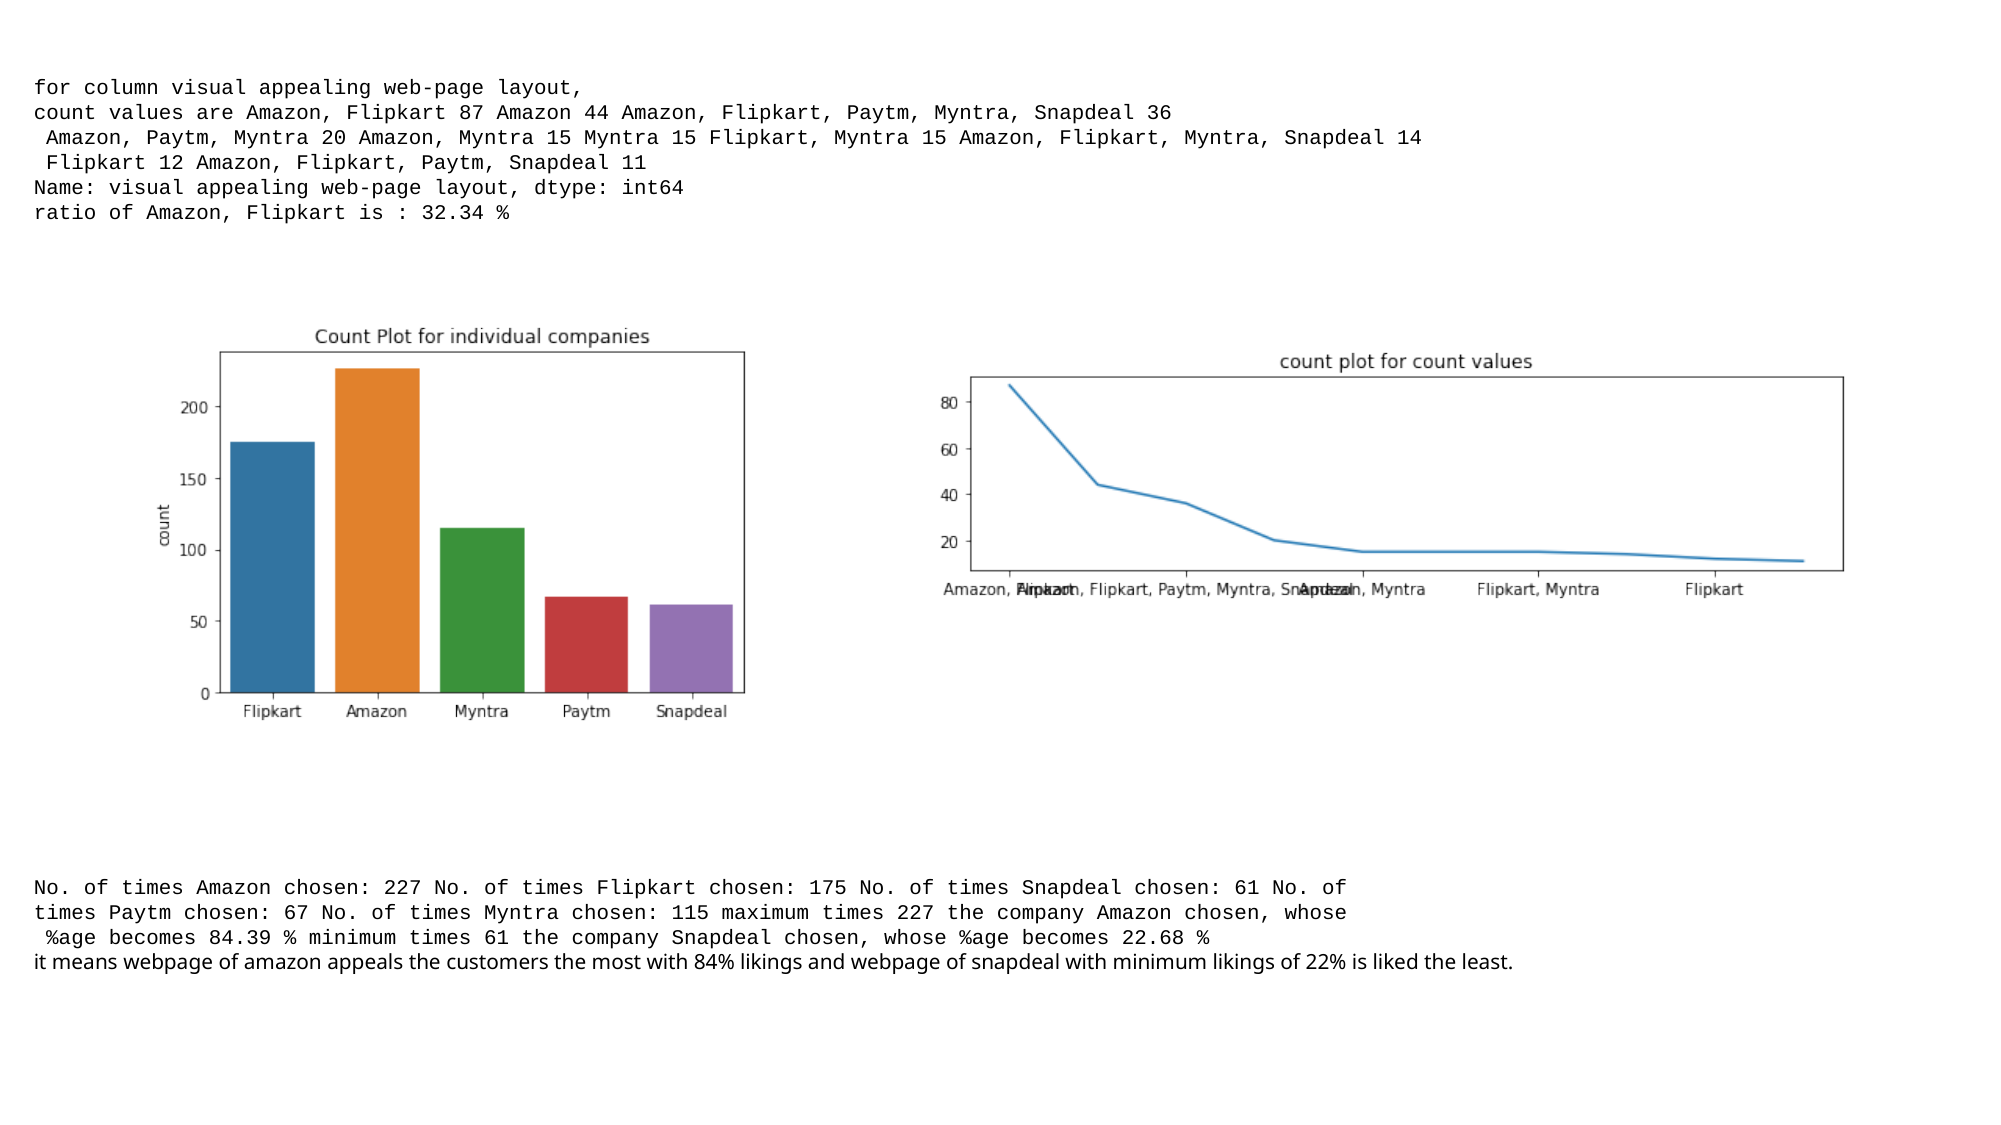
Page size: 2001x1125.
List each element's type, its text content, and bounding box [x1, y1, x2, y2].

picture [928, 342, 1854, 608]
text_box for column visual appealing web-page layout, count values are Amazon, Flipkart 87 Amazon 44 Amazon, Flipkart, Paytm, Myntra, Snapdeal 36 Amazon, Paytm, Myntra 20 Amazon, Myntra 15 Myntra 15 Flipkart, Myntra 15 Amazon, Flipkart, Myntra, Snapdeal 14 Flipkart 12 Amazon, Flipkart, Paytm, Snapdeal 11 Name: visual appealing web-page layout, dtype: int64 ratio of Amazon, Flipkart is : 32.34 % No. of times Amazon chosen: 227 No. of times Flipkart chosen: 175 No. of times Snapdeal chosen: 61 No. of times Paytm chosen: 67 No. of times Myntra chosen: 115 maximum times 227 the company Amazon chosen, whose %age becomes 84.39 % minimum times 61 the company Snapdeal chosen, whose %age becomes 22.68 % it means webpage of amazon appeals the customers the most with 84% likings and webpage of snapdeal with minimum likings of 22% is liked the least. [33, 73, 1514, 974]
picture [146, 317, 755, 730]
